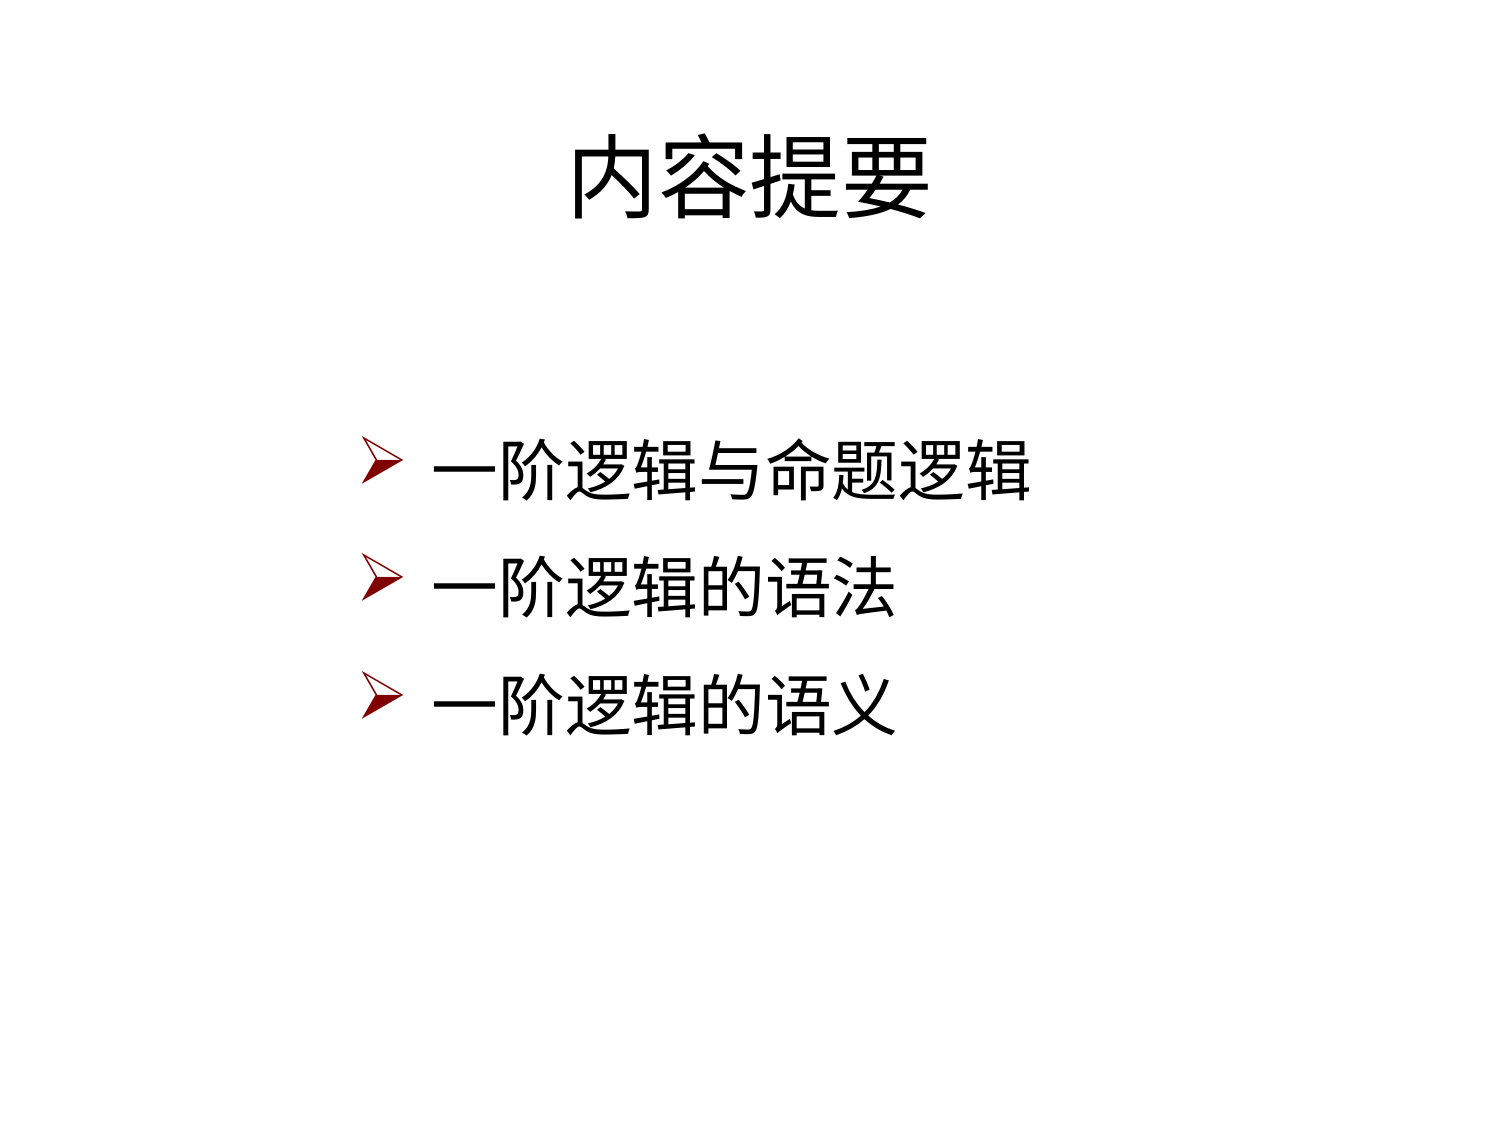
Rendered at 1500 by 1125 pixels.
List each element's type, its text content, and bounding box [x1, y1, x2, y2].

title 内容提要 [75, 99, 1425, 250]
list 一阶逻辑与命题逻辑 一阶逻辑的语法 一阶逻辑的语义 [336, 420, 1306, 870]
